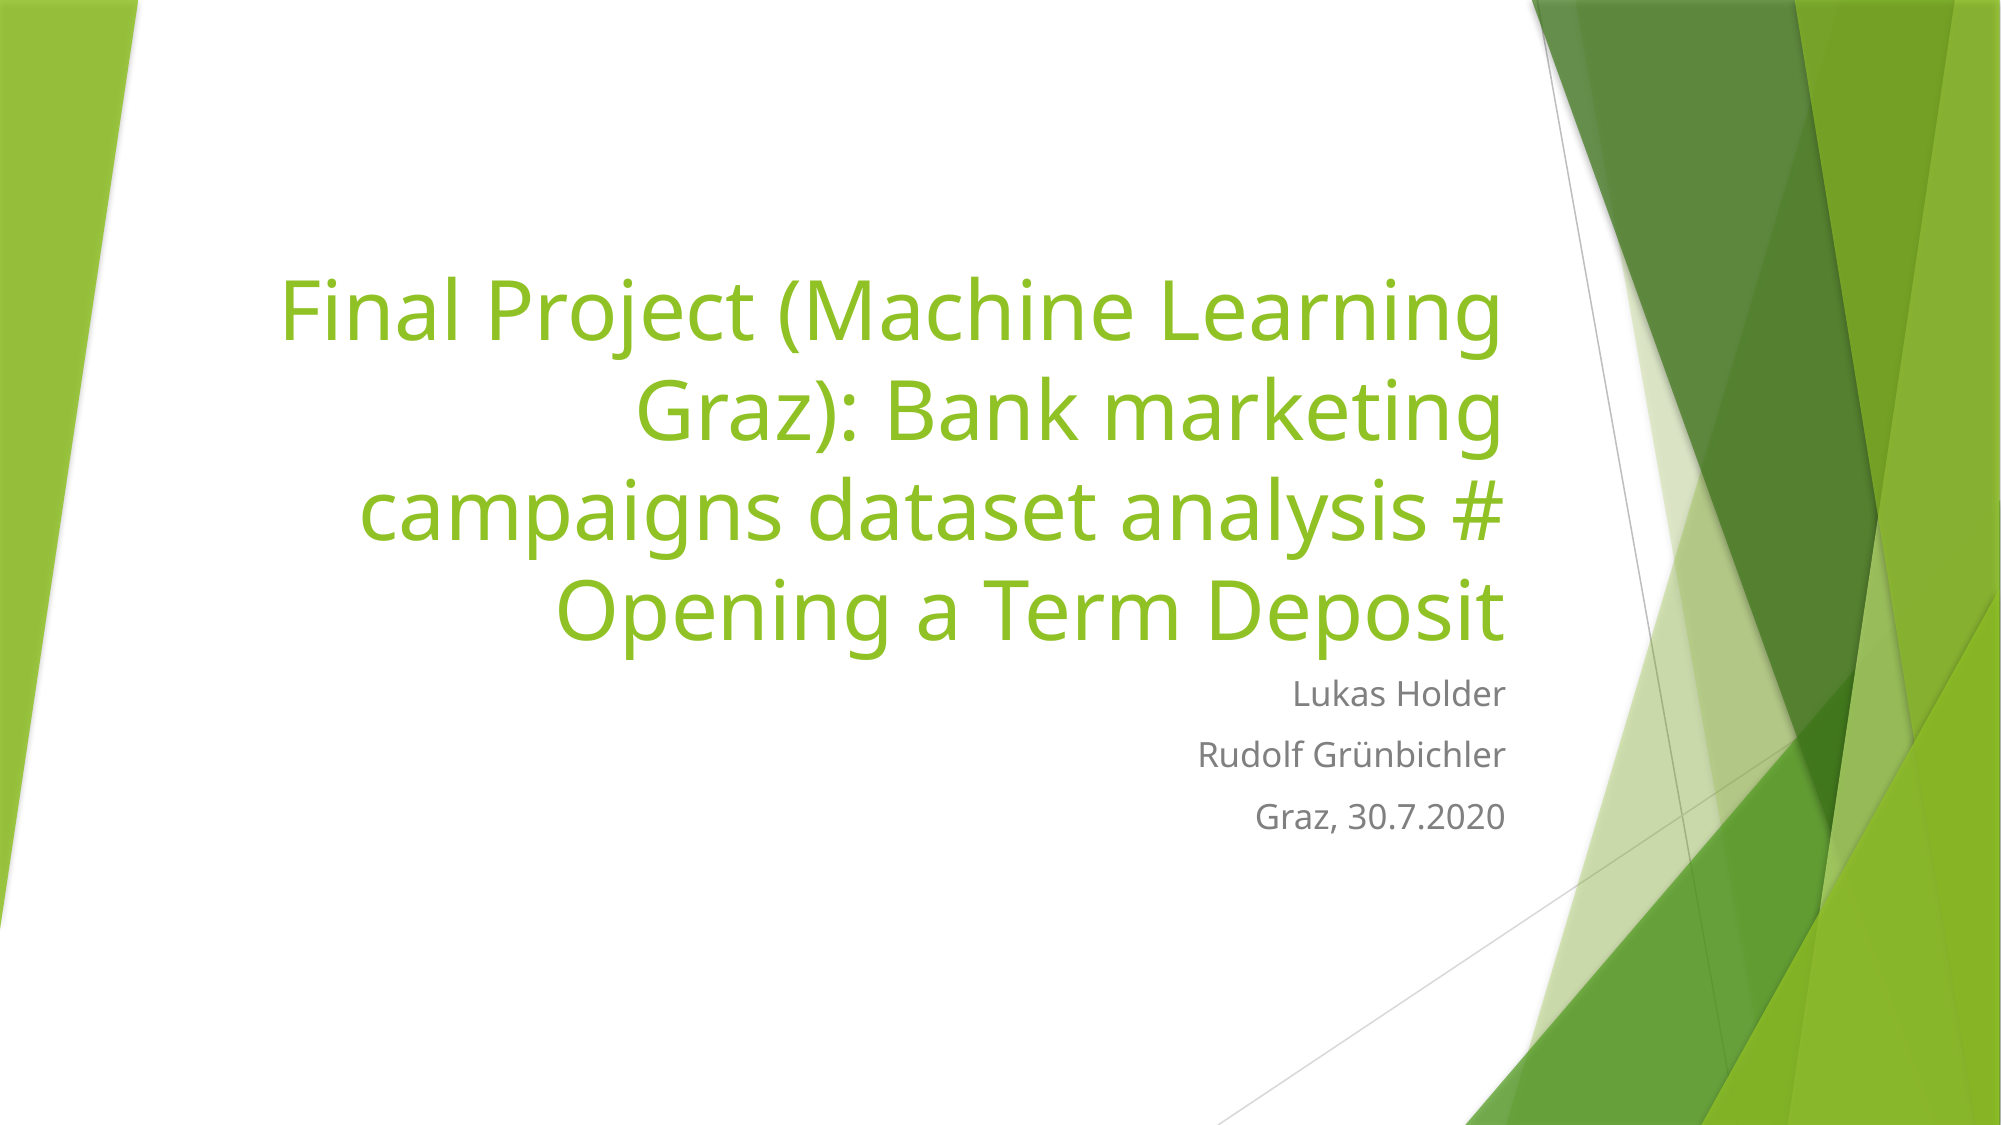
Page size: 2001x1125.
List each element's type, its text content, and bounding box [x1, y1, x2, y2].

subtitle Lukas Holder Rudolf Grünbichler Graz, 30.7.2020 [247, 664, 1522, 845]
title Final Project (Machine Learning Graz): Bank marketing campaigns dataset analysis # Opening a Term Deposit [247, 394, 1522, 664]
